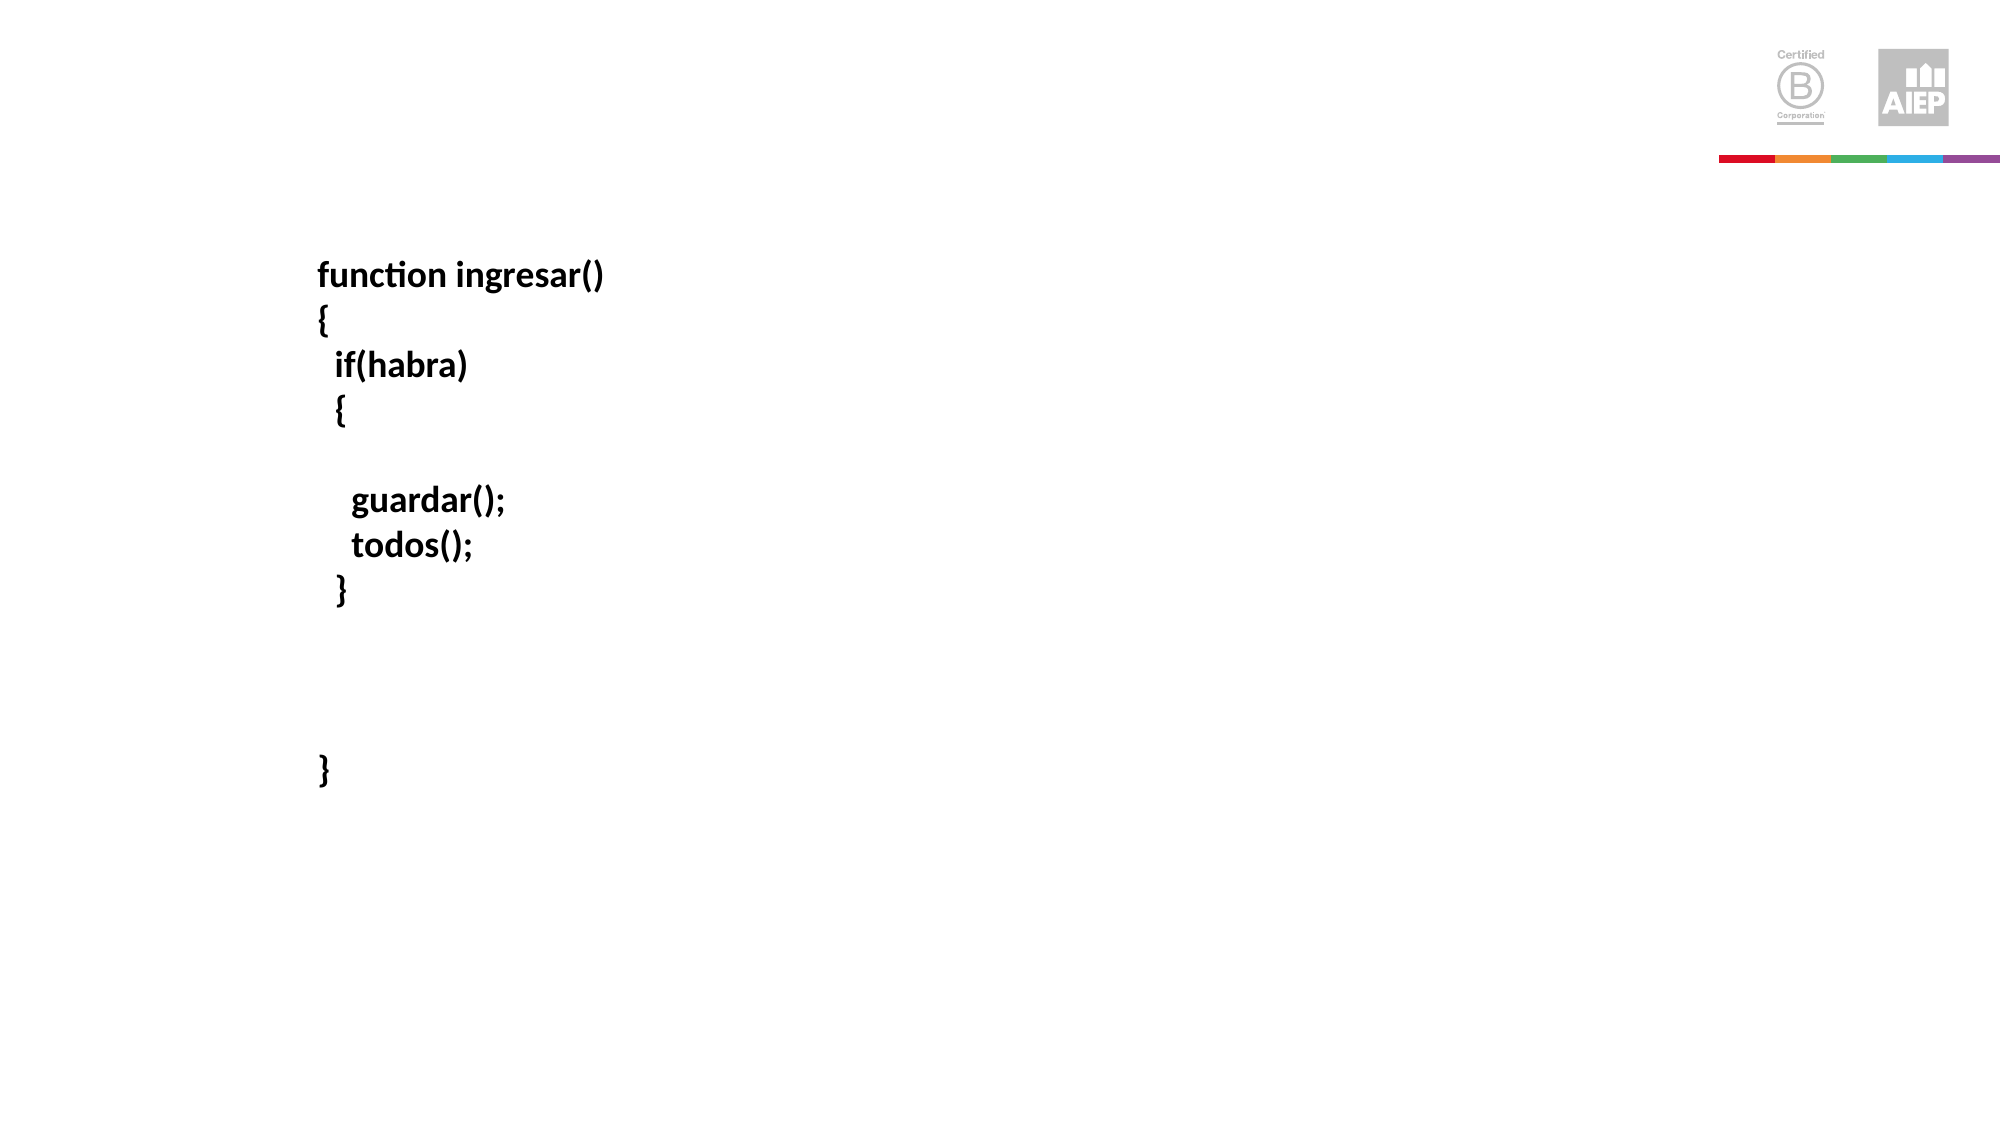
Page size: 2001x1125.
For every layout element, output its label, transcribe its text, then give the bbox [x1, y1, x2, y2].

text_box function ingresar() { if(habra) { guardar(); todos(); } } [302, 242, 1304, 798]
